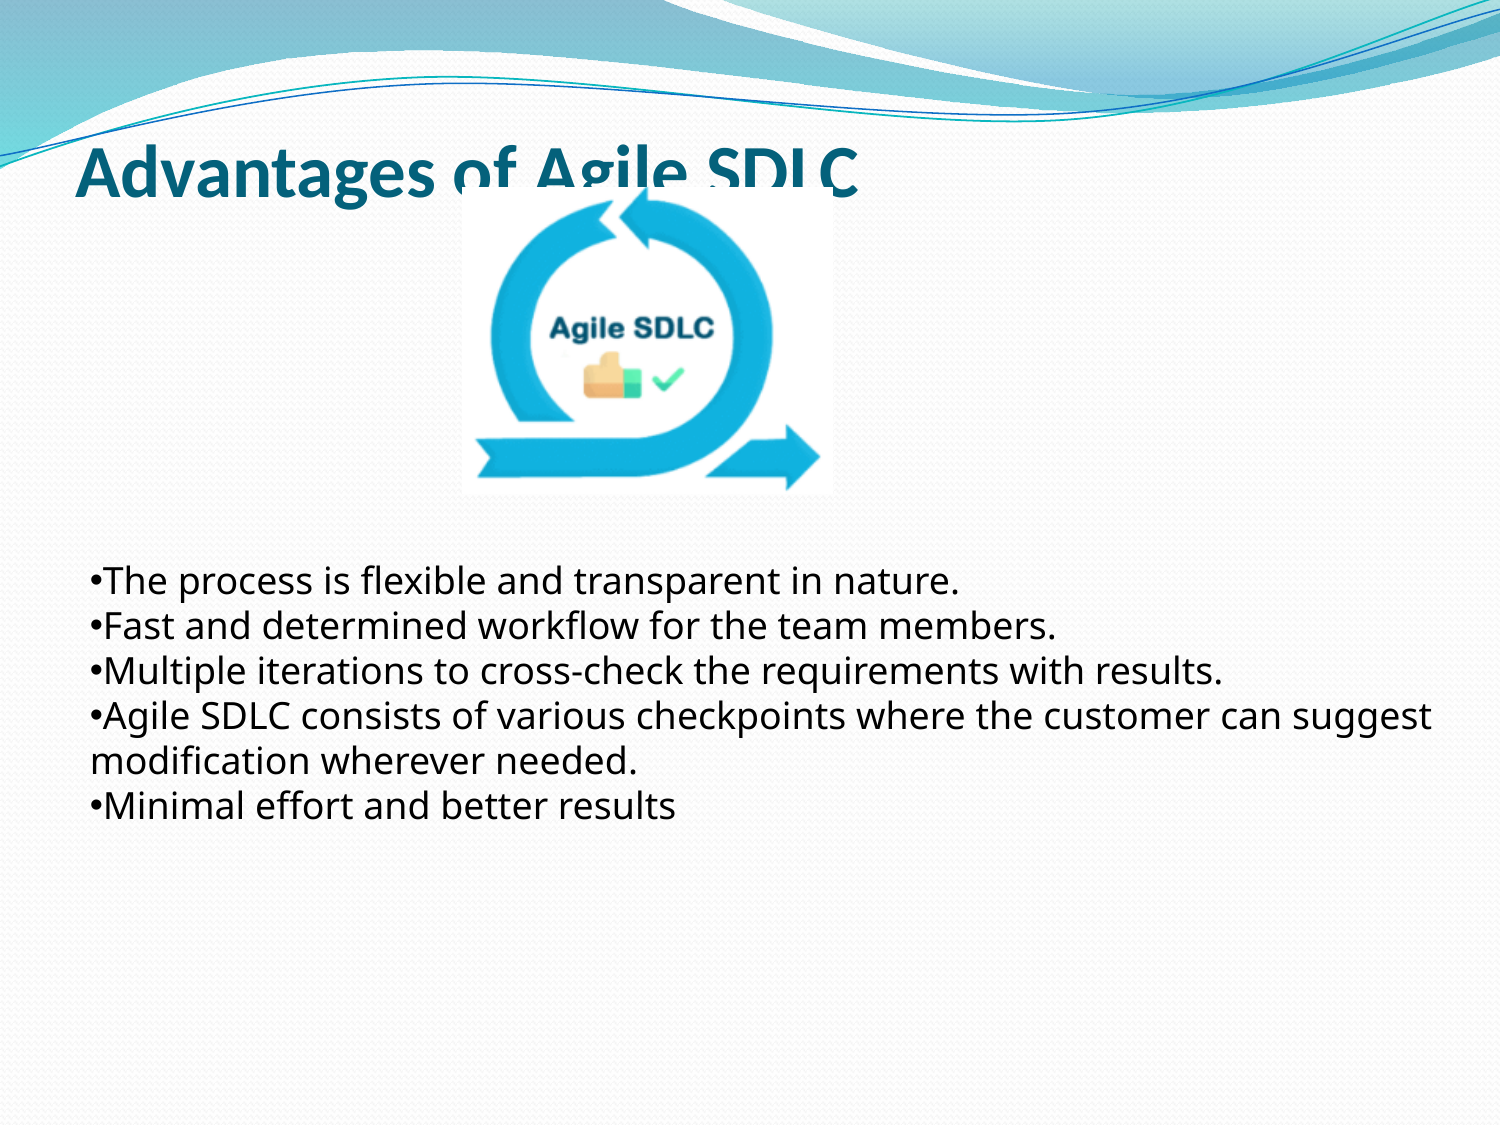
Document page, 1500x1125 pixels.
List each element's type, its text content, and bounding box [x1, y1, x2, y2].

text_box The process is flexible and transparent in nature. Fast and determined workflow for the team members. Multiple iterations to cross-check the requirements with results. Agile SDLC consists of various checkpoints where the customer can suggest modification wherever needed. Minimal effort and better results [75, 549, 1450, 880]
picture [462, 187, 834, 494]
title Advantages of Agile SDLC [75, 115, 1438, 303]
